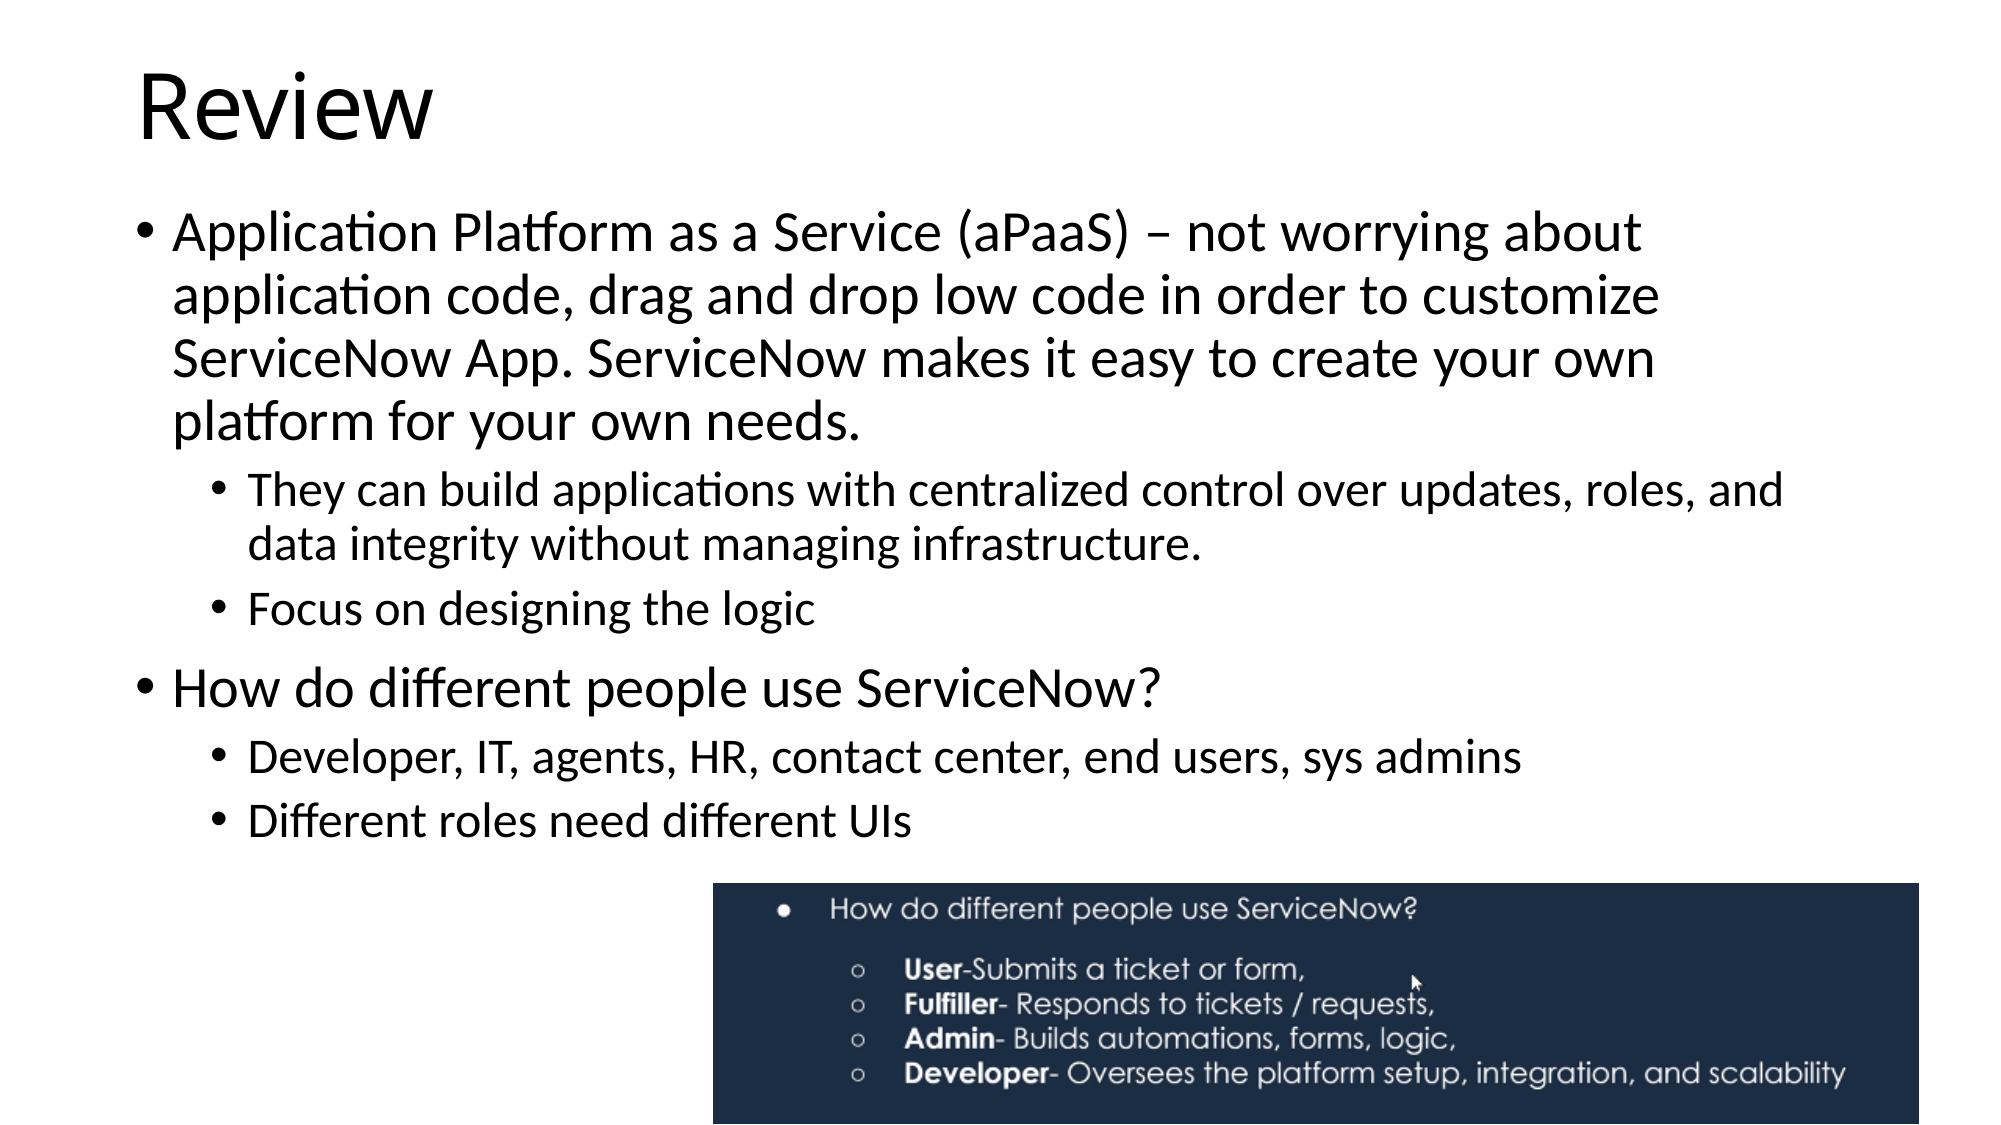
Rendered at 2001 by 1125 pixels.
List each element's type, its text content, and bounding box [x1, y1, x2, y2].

picture [713, 883, 1919, 1124]
title Review [120, 1, 1846, 193]
list Application Platform as a Service (aPaaS) – not worrying about application code, drag and drop low code in order to customize ServiceNow App. ServiceNow makes it easy to create your own platform for your own needs. They can build applications with centralized control over updates, roles, and data integrity without managing infrastructure. Focus on designing the logic How do different people use ServiceNow? Developer, IT, agents, HR, contact center, end users, sys admins Different roles need different UIs [120, 193, 1846, 908]
